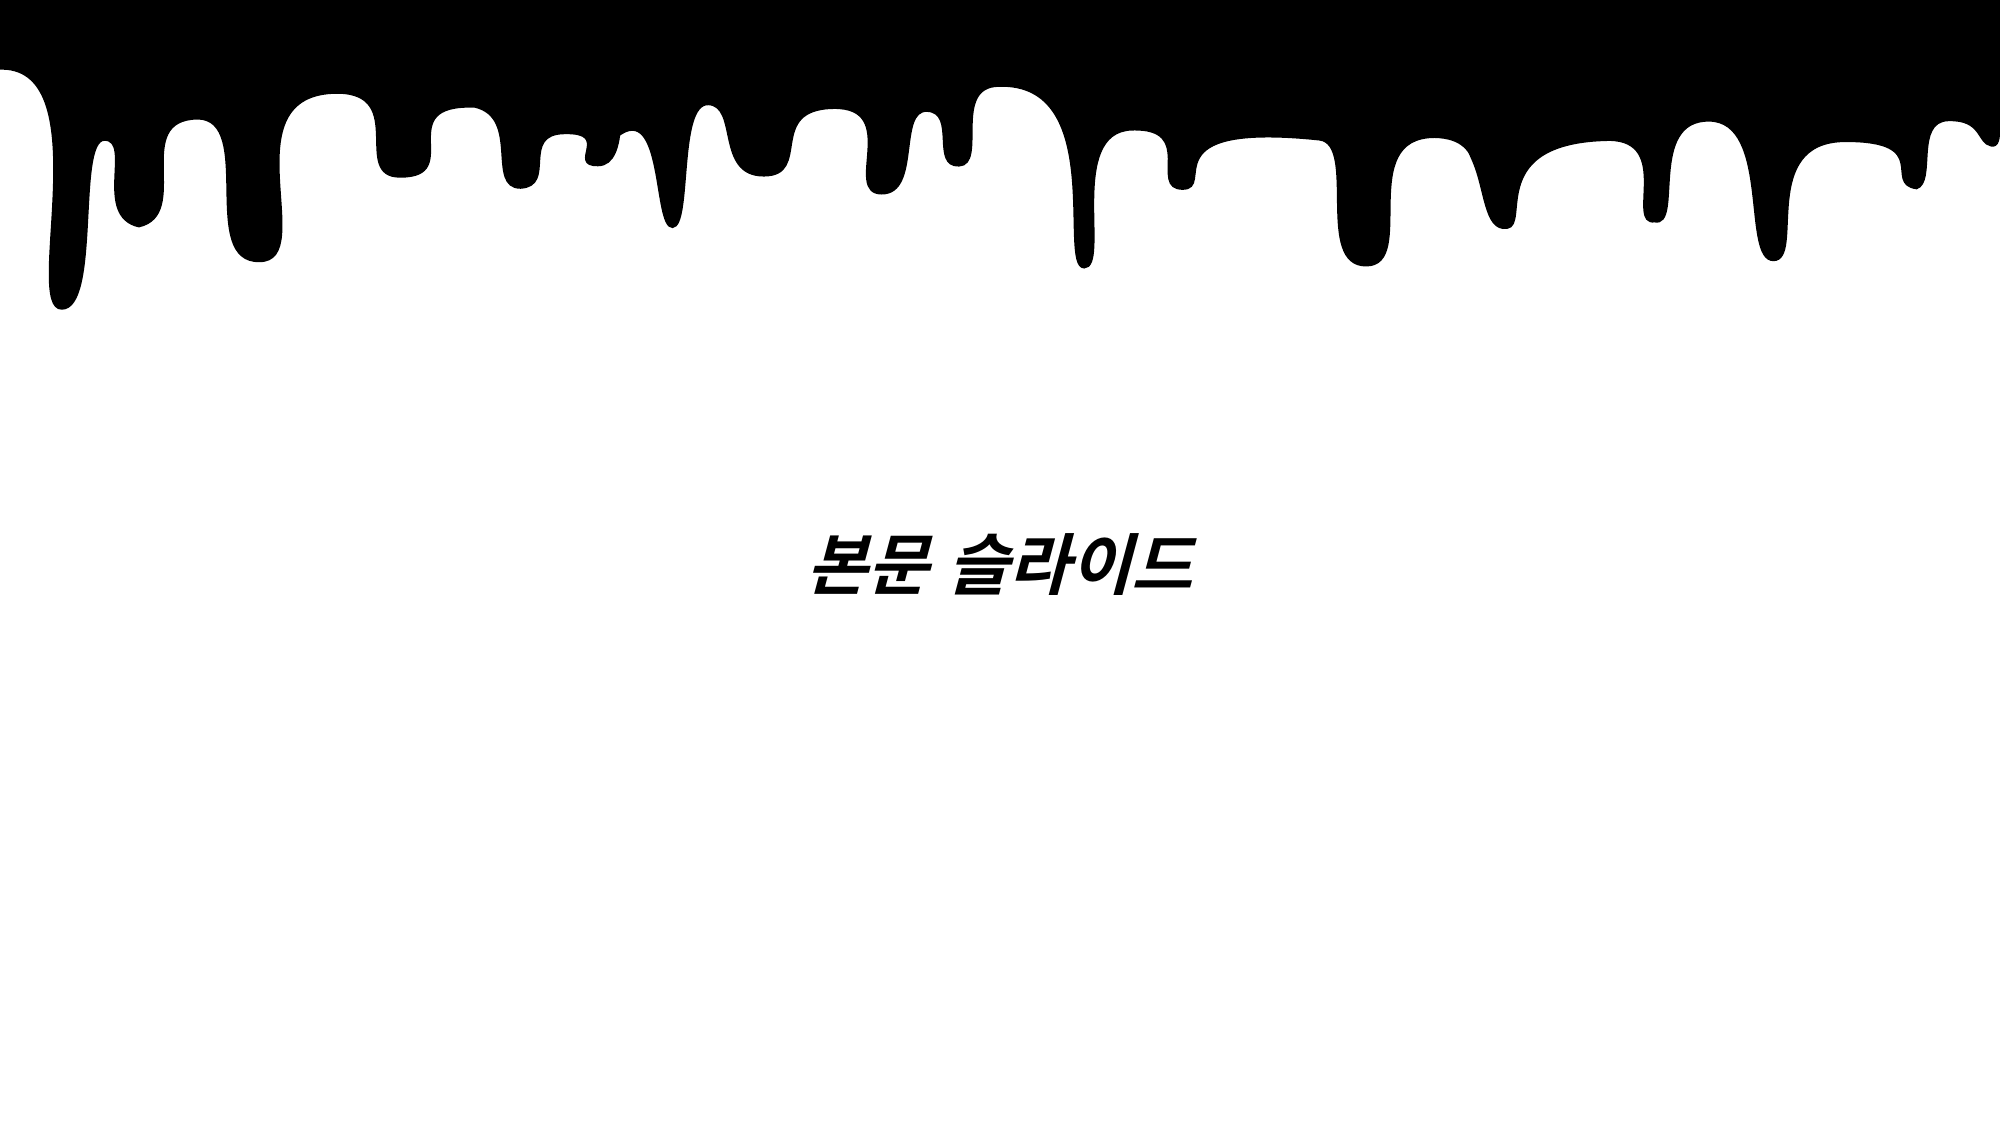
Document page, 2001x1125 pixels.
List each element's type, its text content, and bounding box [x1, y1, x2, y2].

text_box [0, 0, 621, 310]
text_box 본문 슬라이드 [707, 515, 1293, 610]
text_box [614, 0, 1468, 269]
text_box [1464, 0, 2000, 262]
